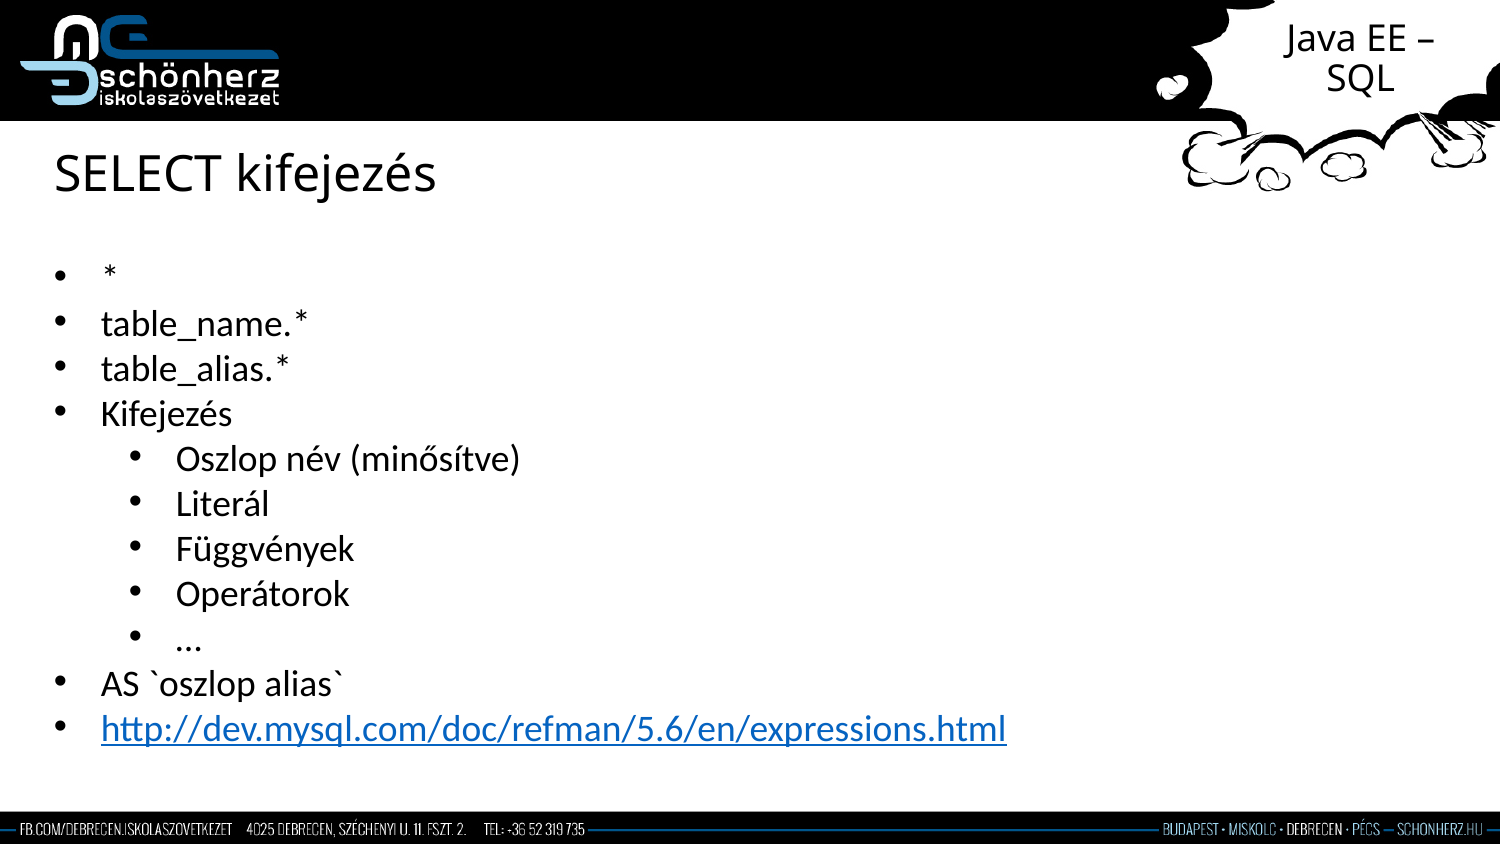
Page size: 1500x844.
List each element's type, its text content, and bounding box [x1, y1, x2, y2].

subtitle SELECT kifejezés [39, 140, 1455, 213]
text_box * table_name.* table_alias.* Kifejezés Oszlop név (minősítve) Literál Függvények Operátorok … AS `oszlop alias` http://dev.mysql.com/doc/refman/5.6/en/expressions.html [39, 246, 1455, 756]
picture [0, 0, 1500, 844]
title Java EE – SQL [1233, 11, 1488, 107]
